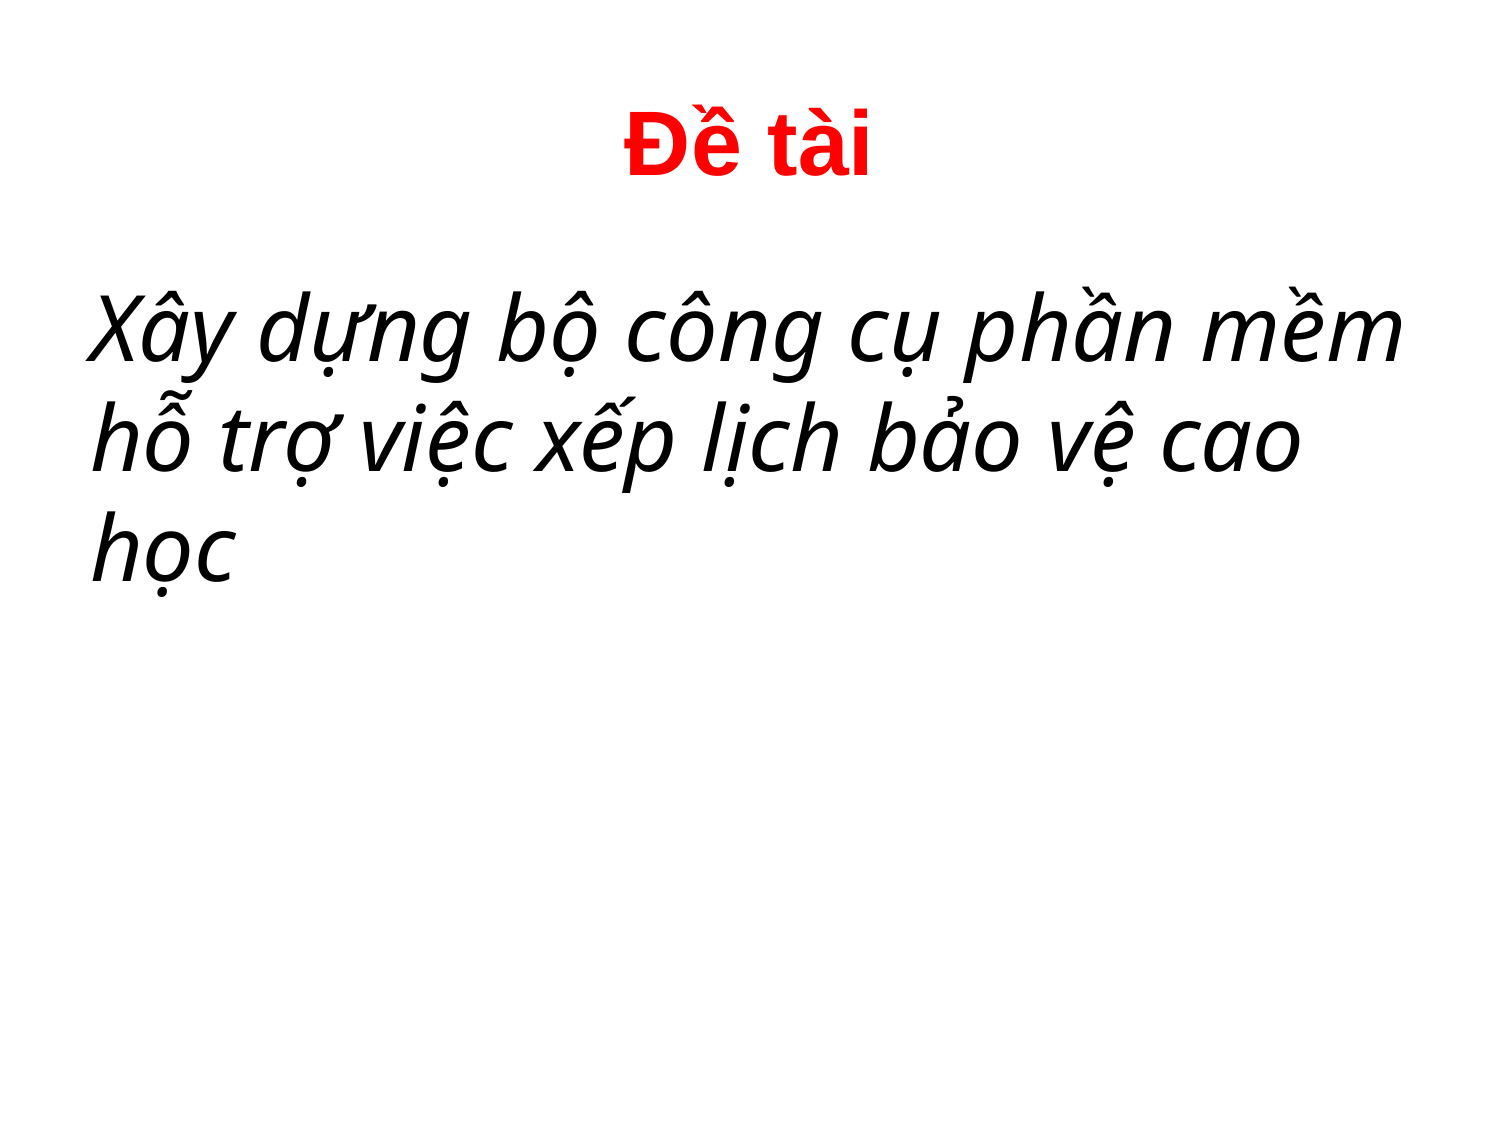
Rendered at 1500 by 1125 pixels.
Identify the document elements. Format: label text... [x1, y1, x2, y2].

list Xây dựng bộ công cụ phần mềm hỗ trợ việc xếp lịch bảo vệ cao học [75, 262, 1425, 1005]
title Đề tài [75, 45, 1425, 233]
